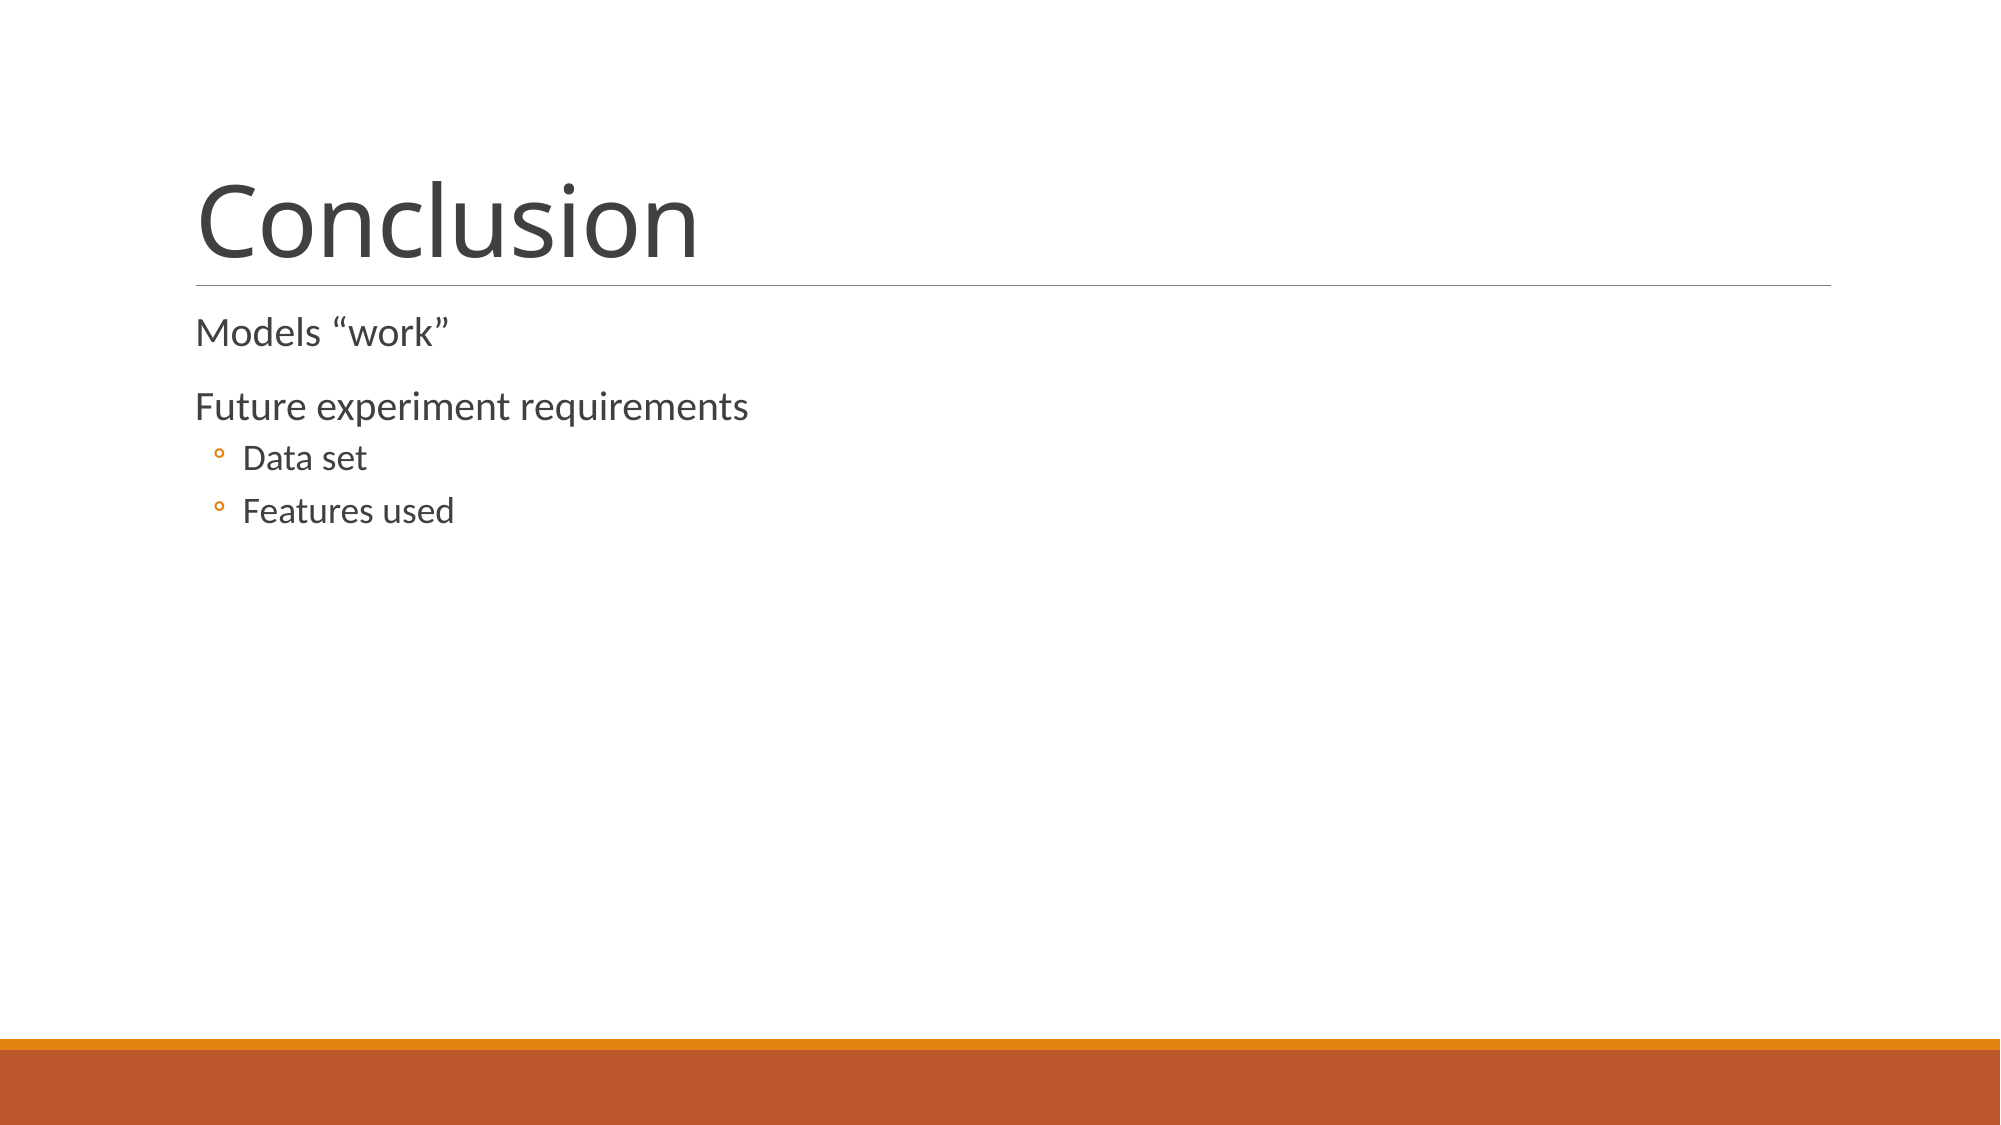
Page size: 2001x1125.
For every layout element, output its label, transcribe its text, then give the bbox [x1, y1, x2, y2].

list Models “work” Future experiment requirements Data set Features used [180, 302, 1830, 963]
title Conclusion [180, 47, 1830, 285]
